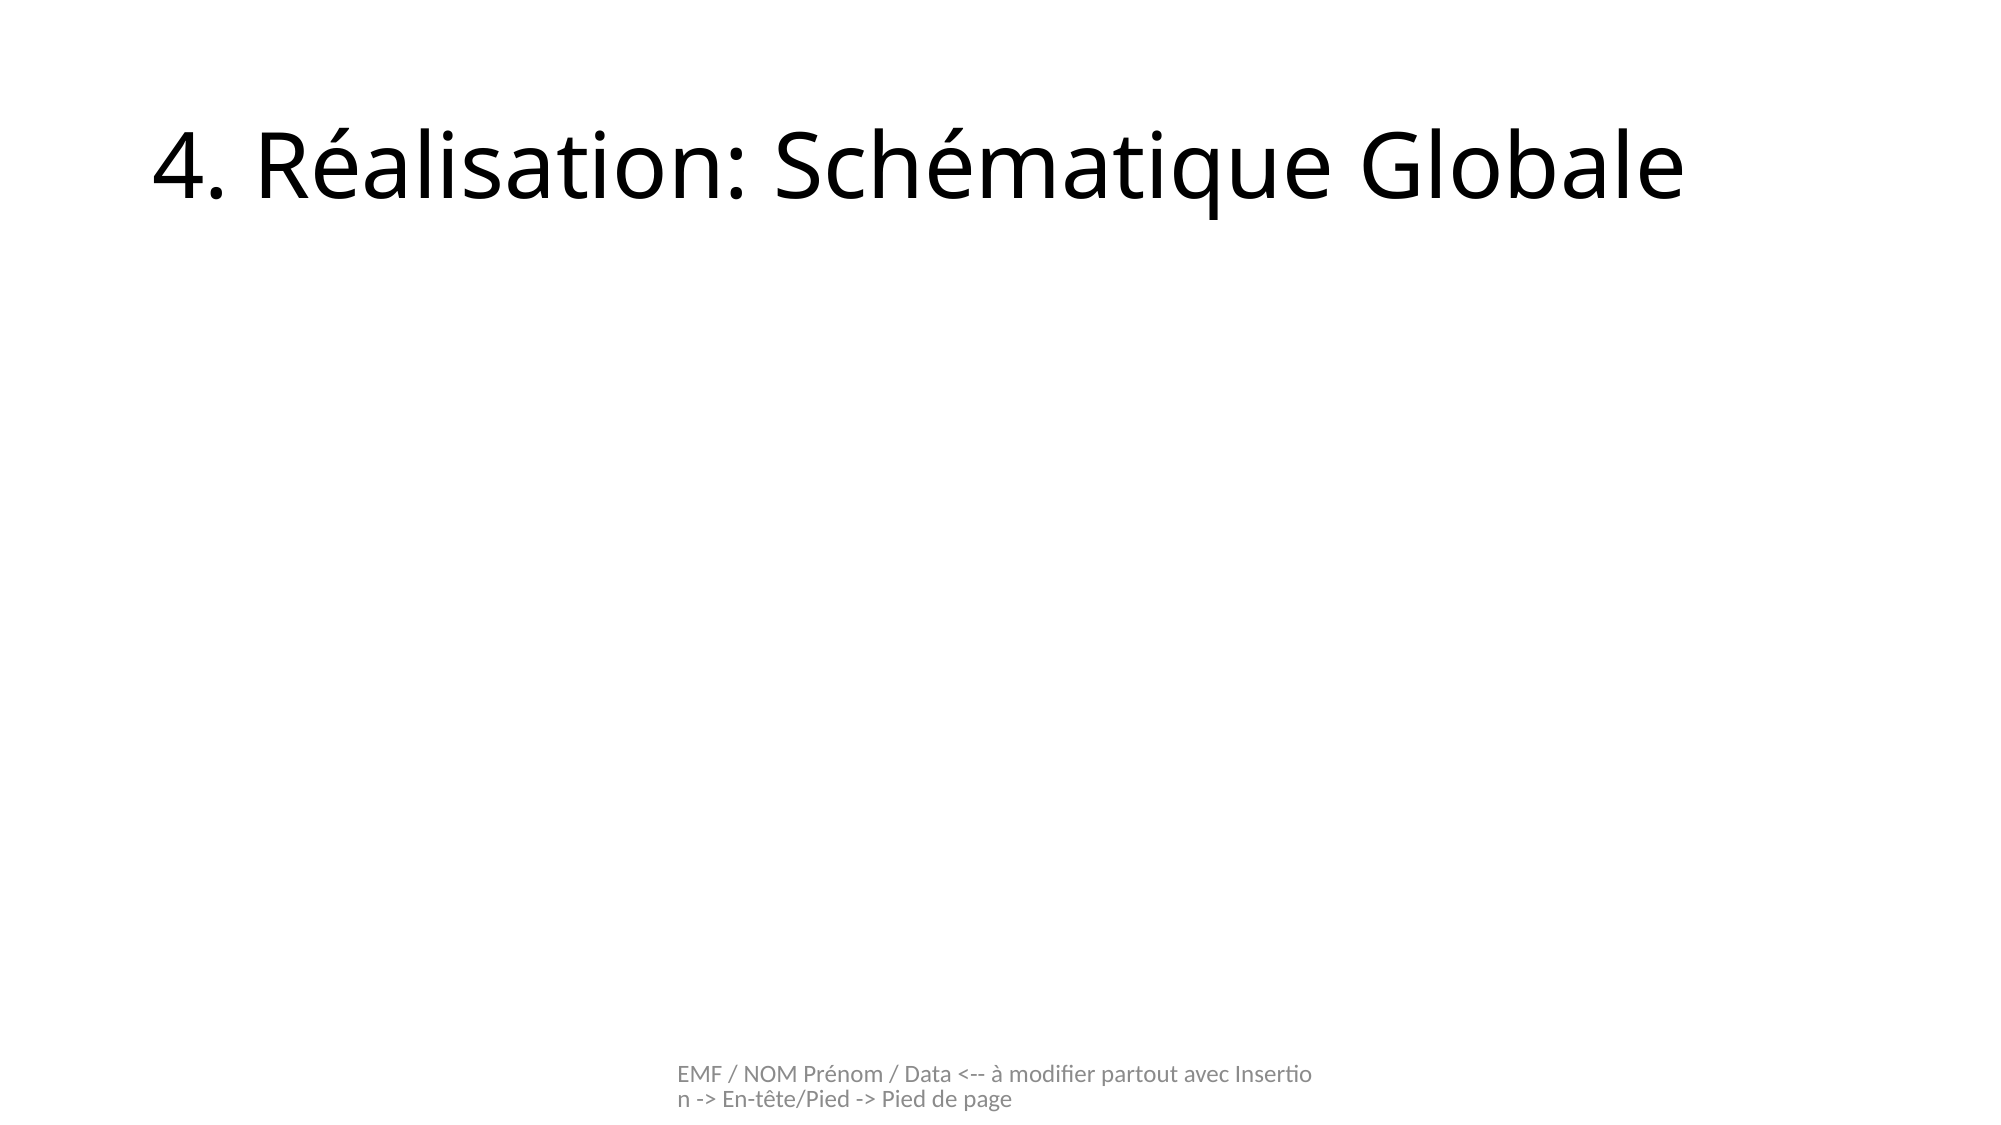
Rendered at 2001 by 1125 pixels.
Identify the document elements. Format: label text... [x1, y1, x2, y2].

title 4. Réalisation: Schématique Globale [137, 59, 1863, 278]
footer EMF / NOM Prénom / Data <-- à modifier partout avec Insertion -> En-tête/Pied -> Pied de page [662, 1042, 1338, 1103]
